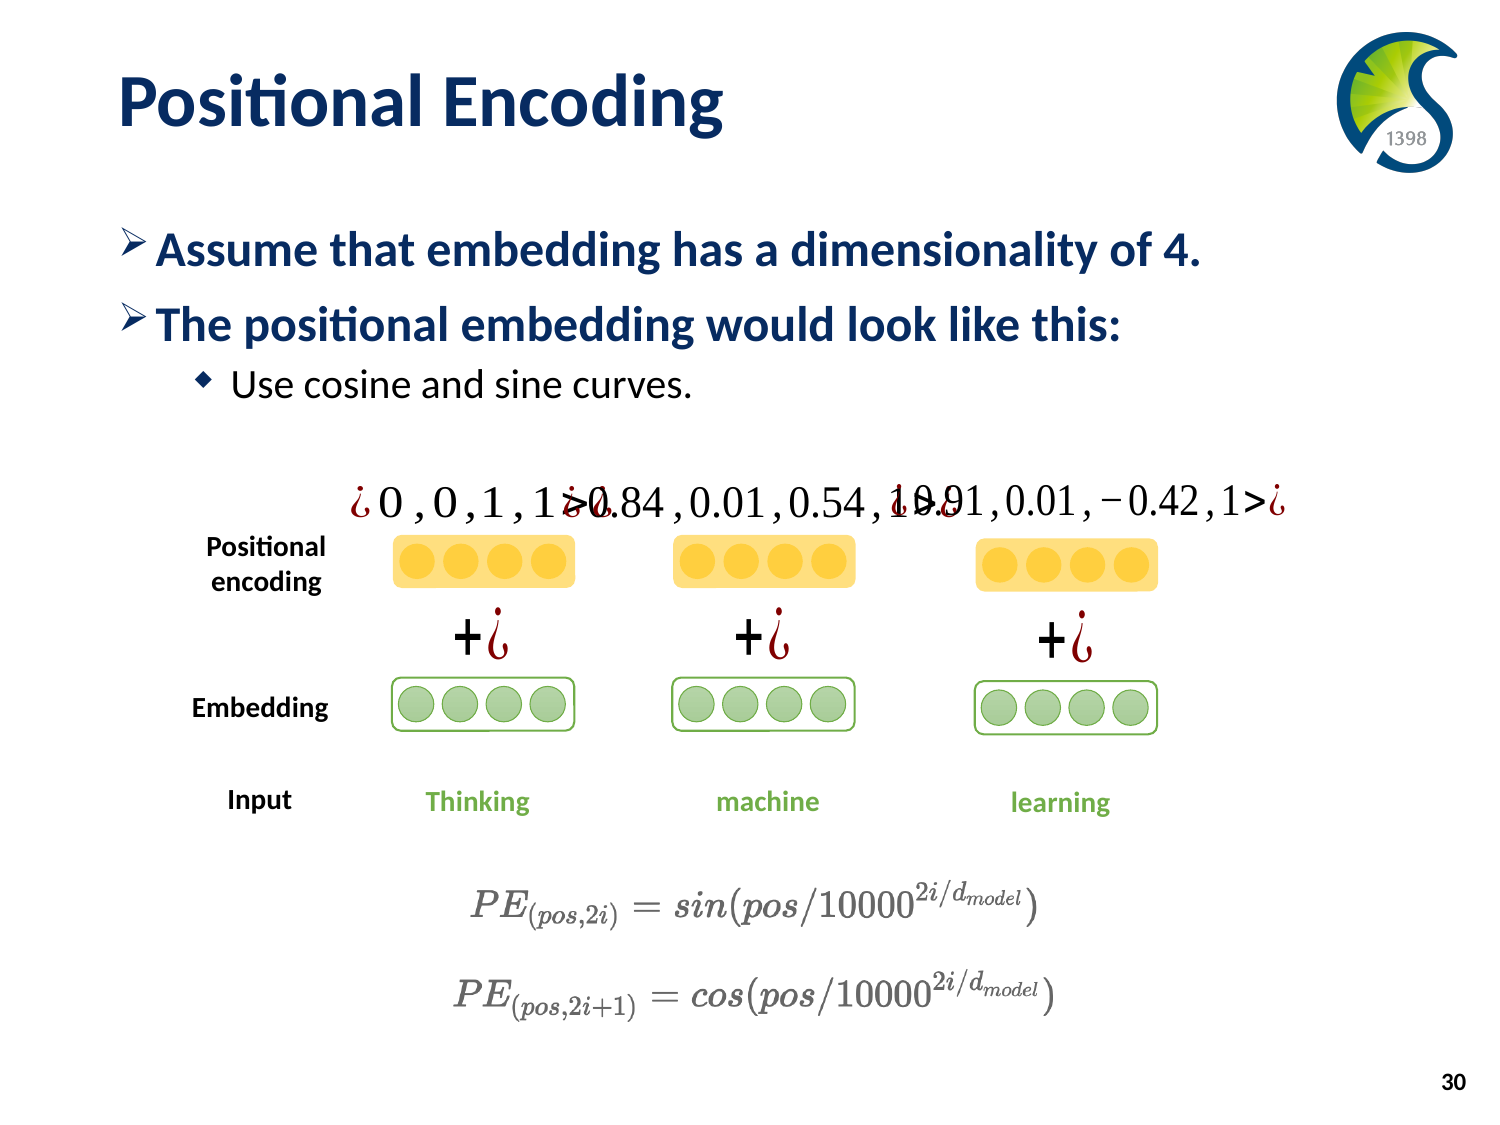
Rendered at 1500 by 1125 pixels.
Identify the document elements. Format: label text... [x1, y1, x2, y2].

picture [1397, 31, 1458, 174]
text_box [175, 475, 1289, 827]
picture [444, 869, 1061, 1034]
slide_number 30 [1403, 1050, 1482, 1111]
title Positional Encoding [103, 27, 1397, 179]
list Assume that embedding has a dimensionality of 4. The positional embedding would look like this: Use cosine and sine curves. [103, 215, 1397, 1032]
